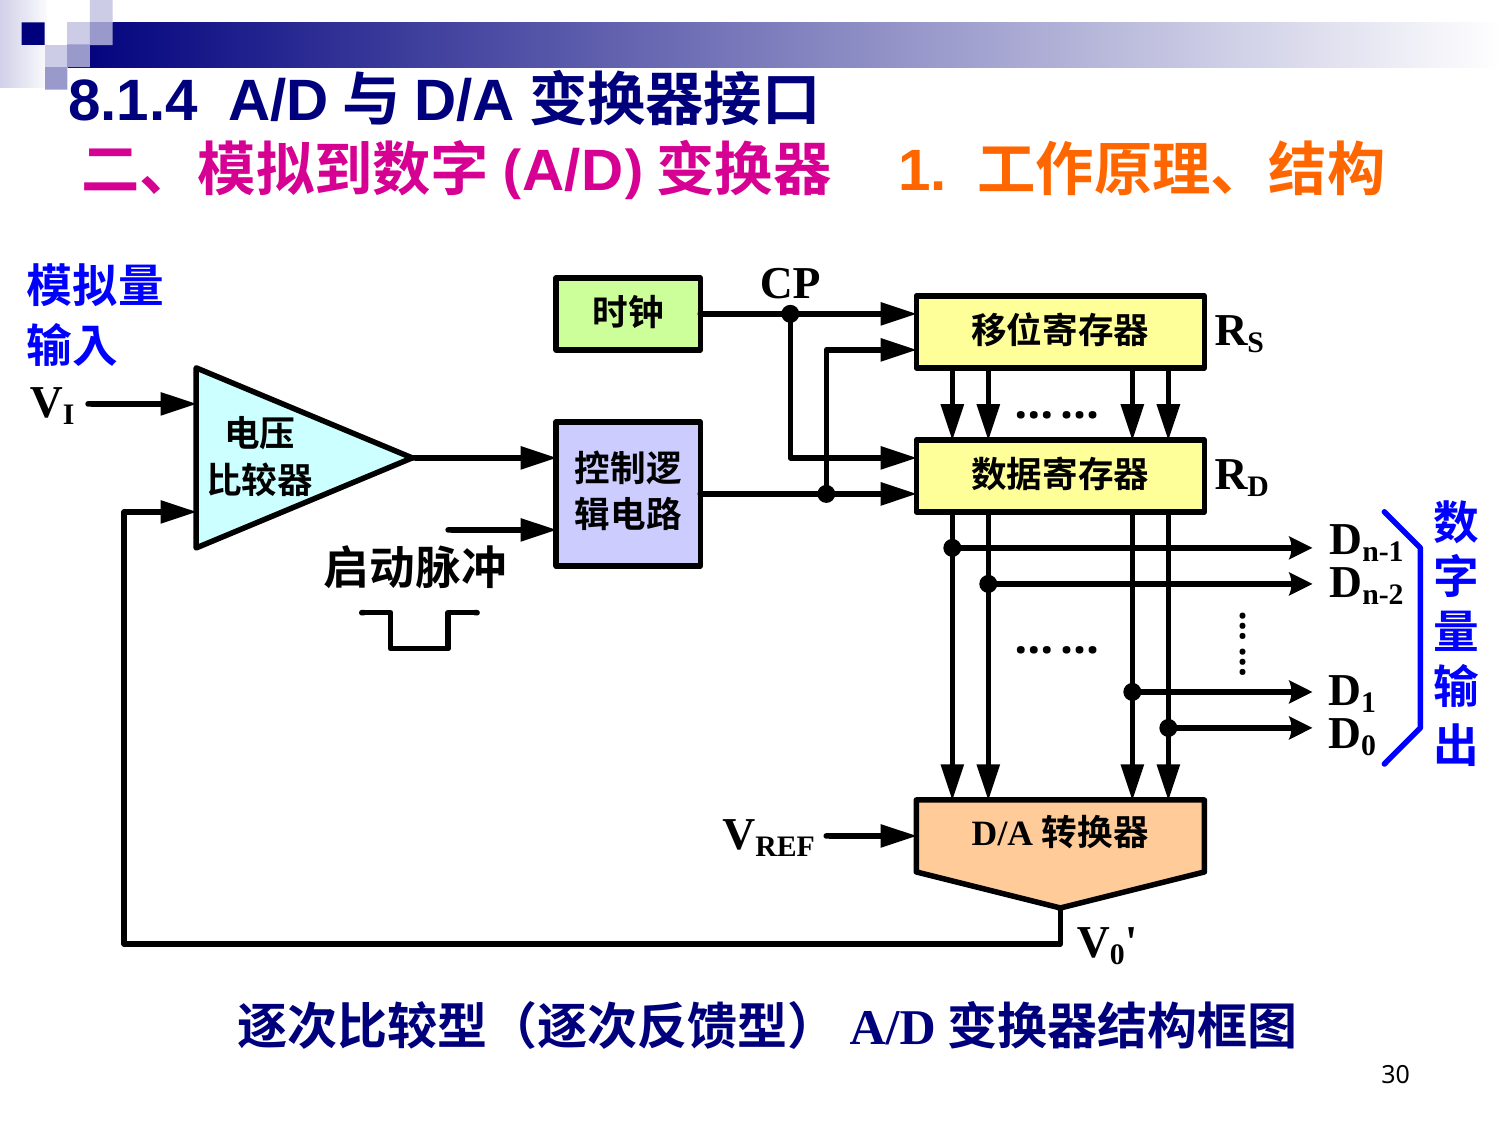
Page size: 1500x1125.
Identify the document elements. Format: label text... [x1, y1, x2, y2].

slide_number 30 [1074, 1024, 1426, 1101]
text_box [23, 247, 1483, 977]
text_box 逐次比较型（逐次反馈型）A/D变换器结构框图 [194, 987, 1341, 1063]
title 8.1.4 A/D与D/A变换器接口 二、模拟到数字(A/D)变换器 1. 工作原理、结构 [52, 54, 1460, 209]
